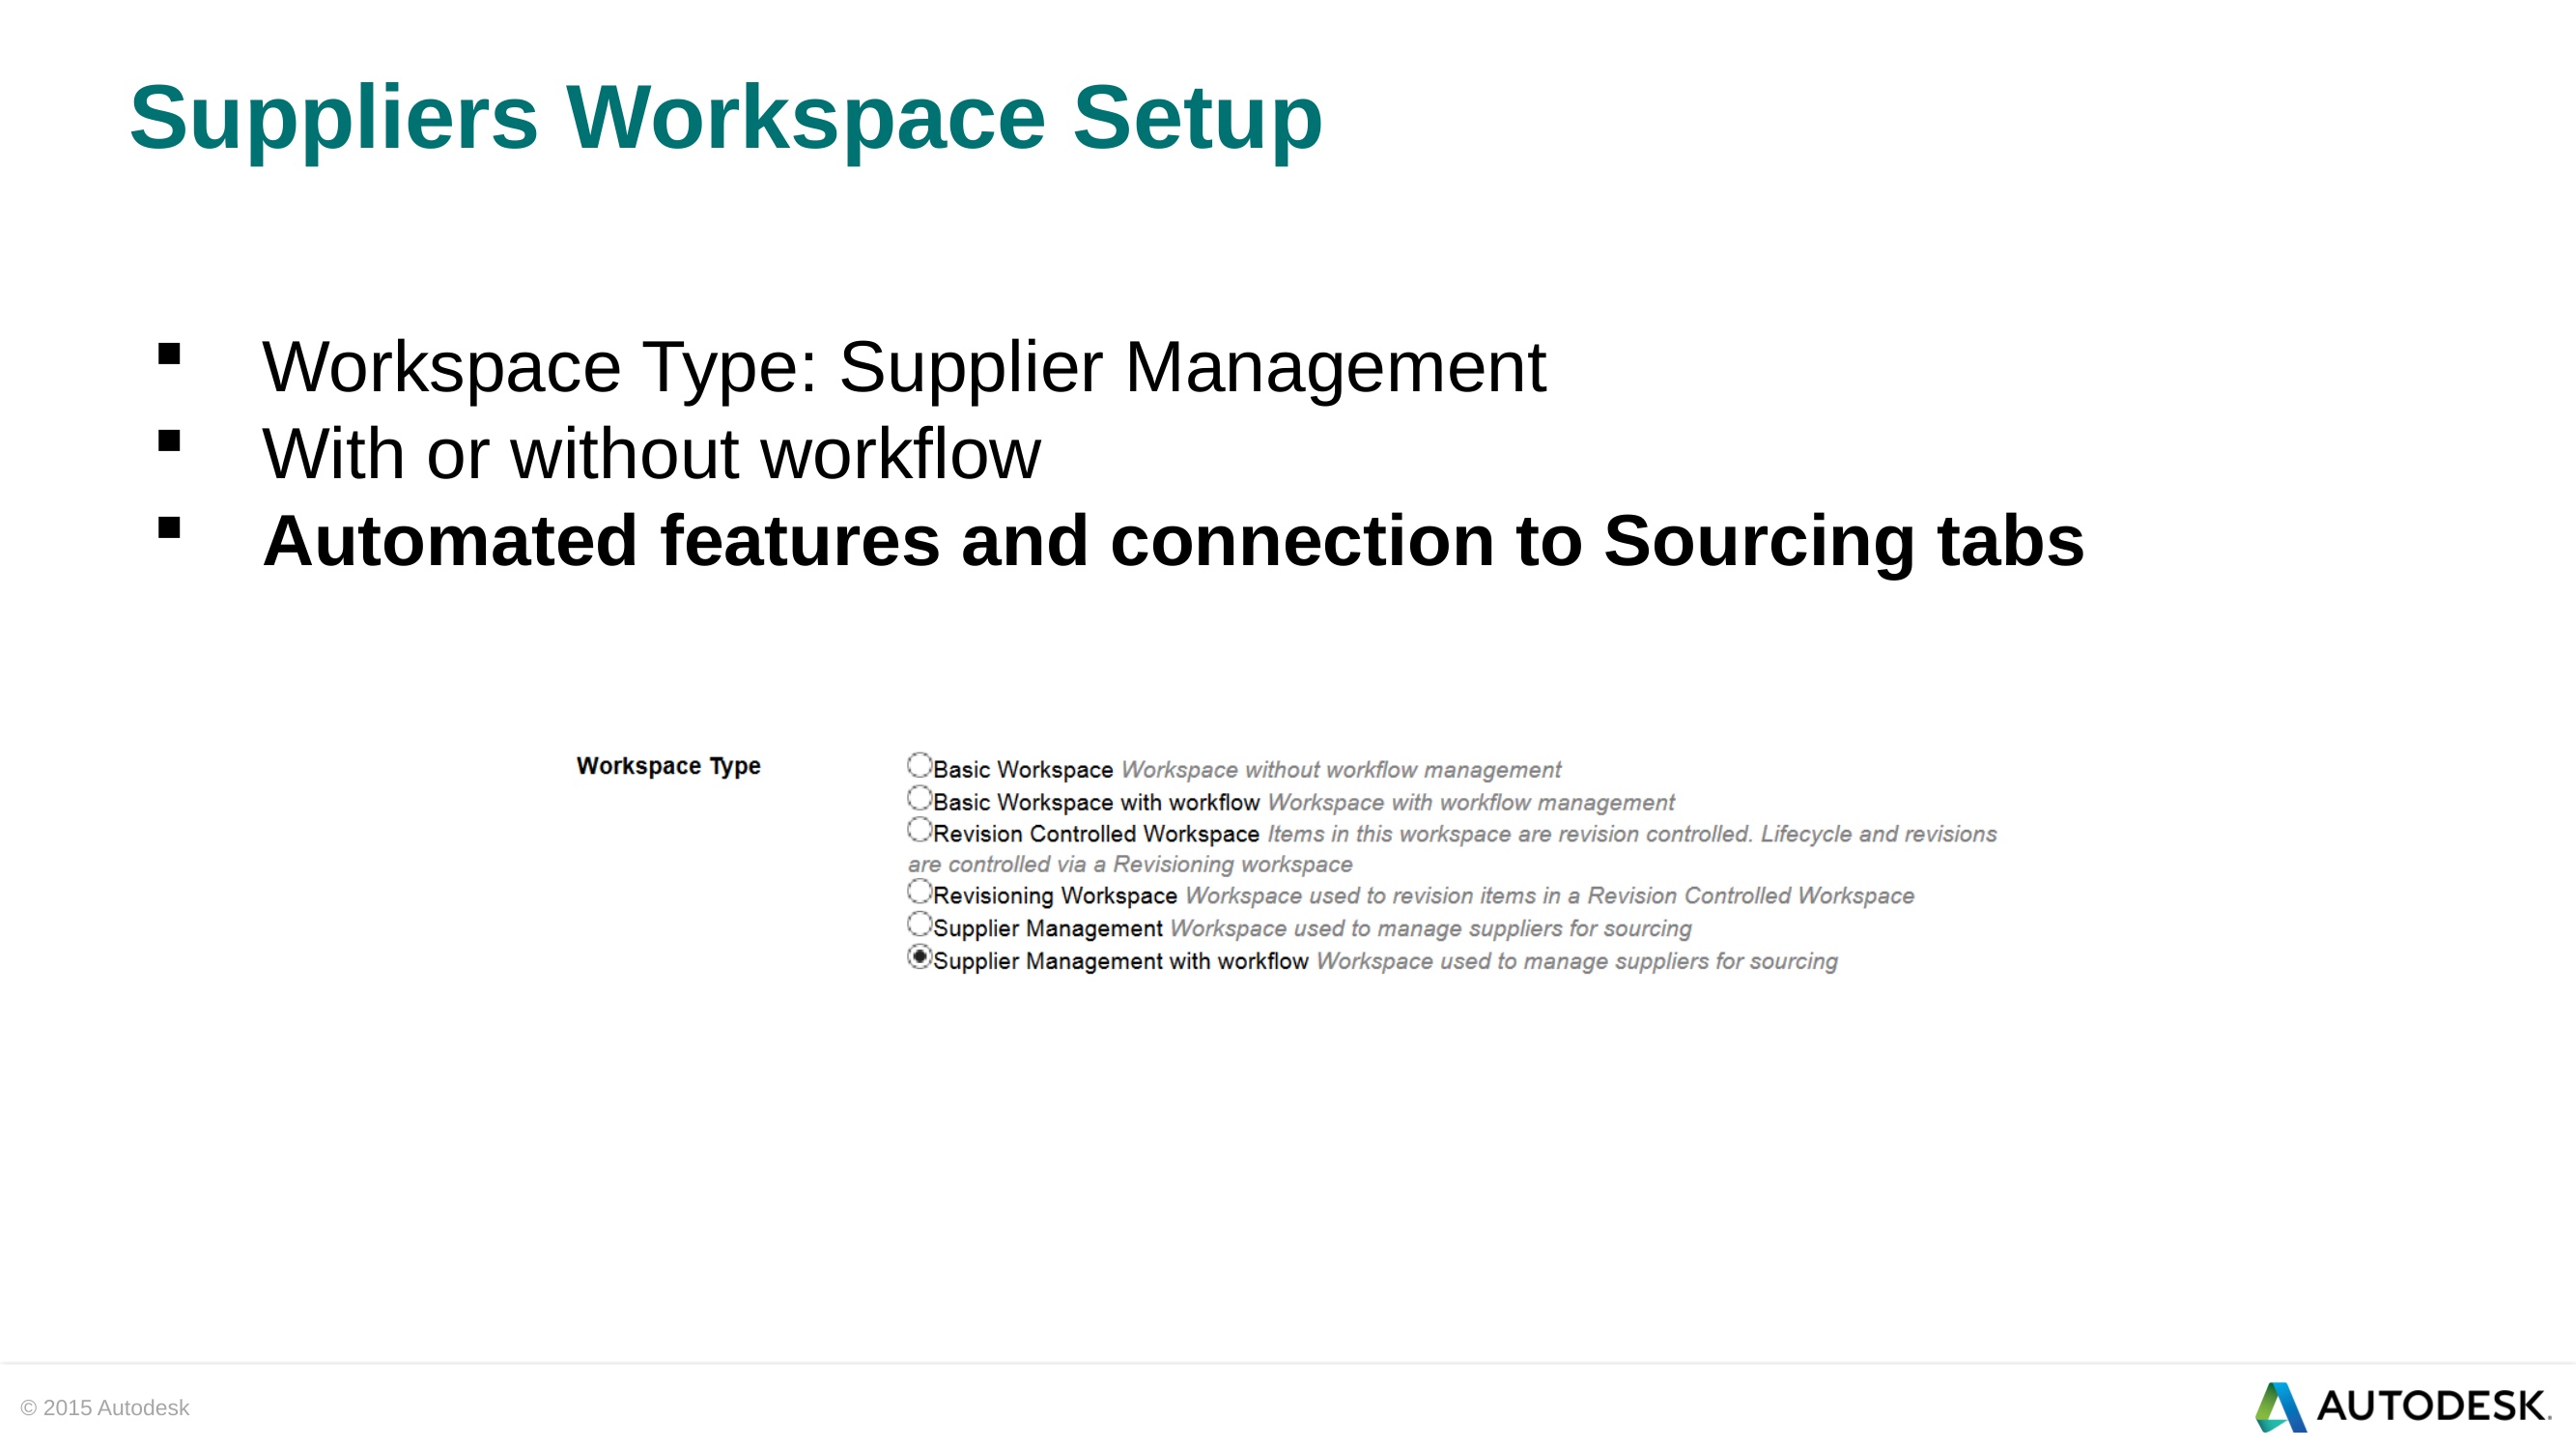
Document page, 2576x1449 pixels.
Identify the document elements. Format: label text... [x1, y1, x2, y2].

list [52, 202, 2524, 1307]
picture [2255, 1382, 2552, 1433]
title Suppliers Workspace Setup [128, 58, 2448, 199]
picture [570, 739, 2023, 987]
